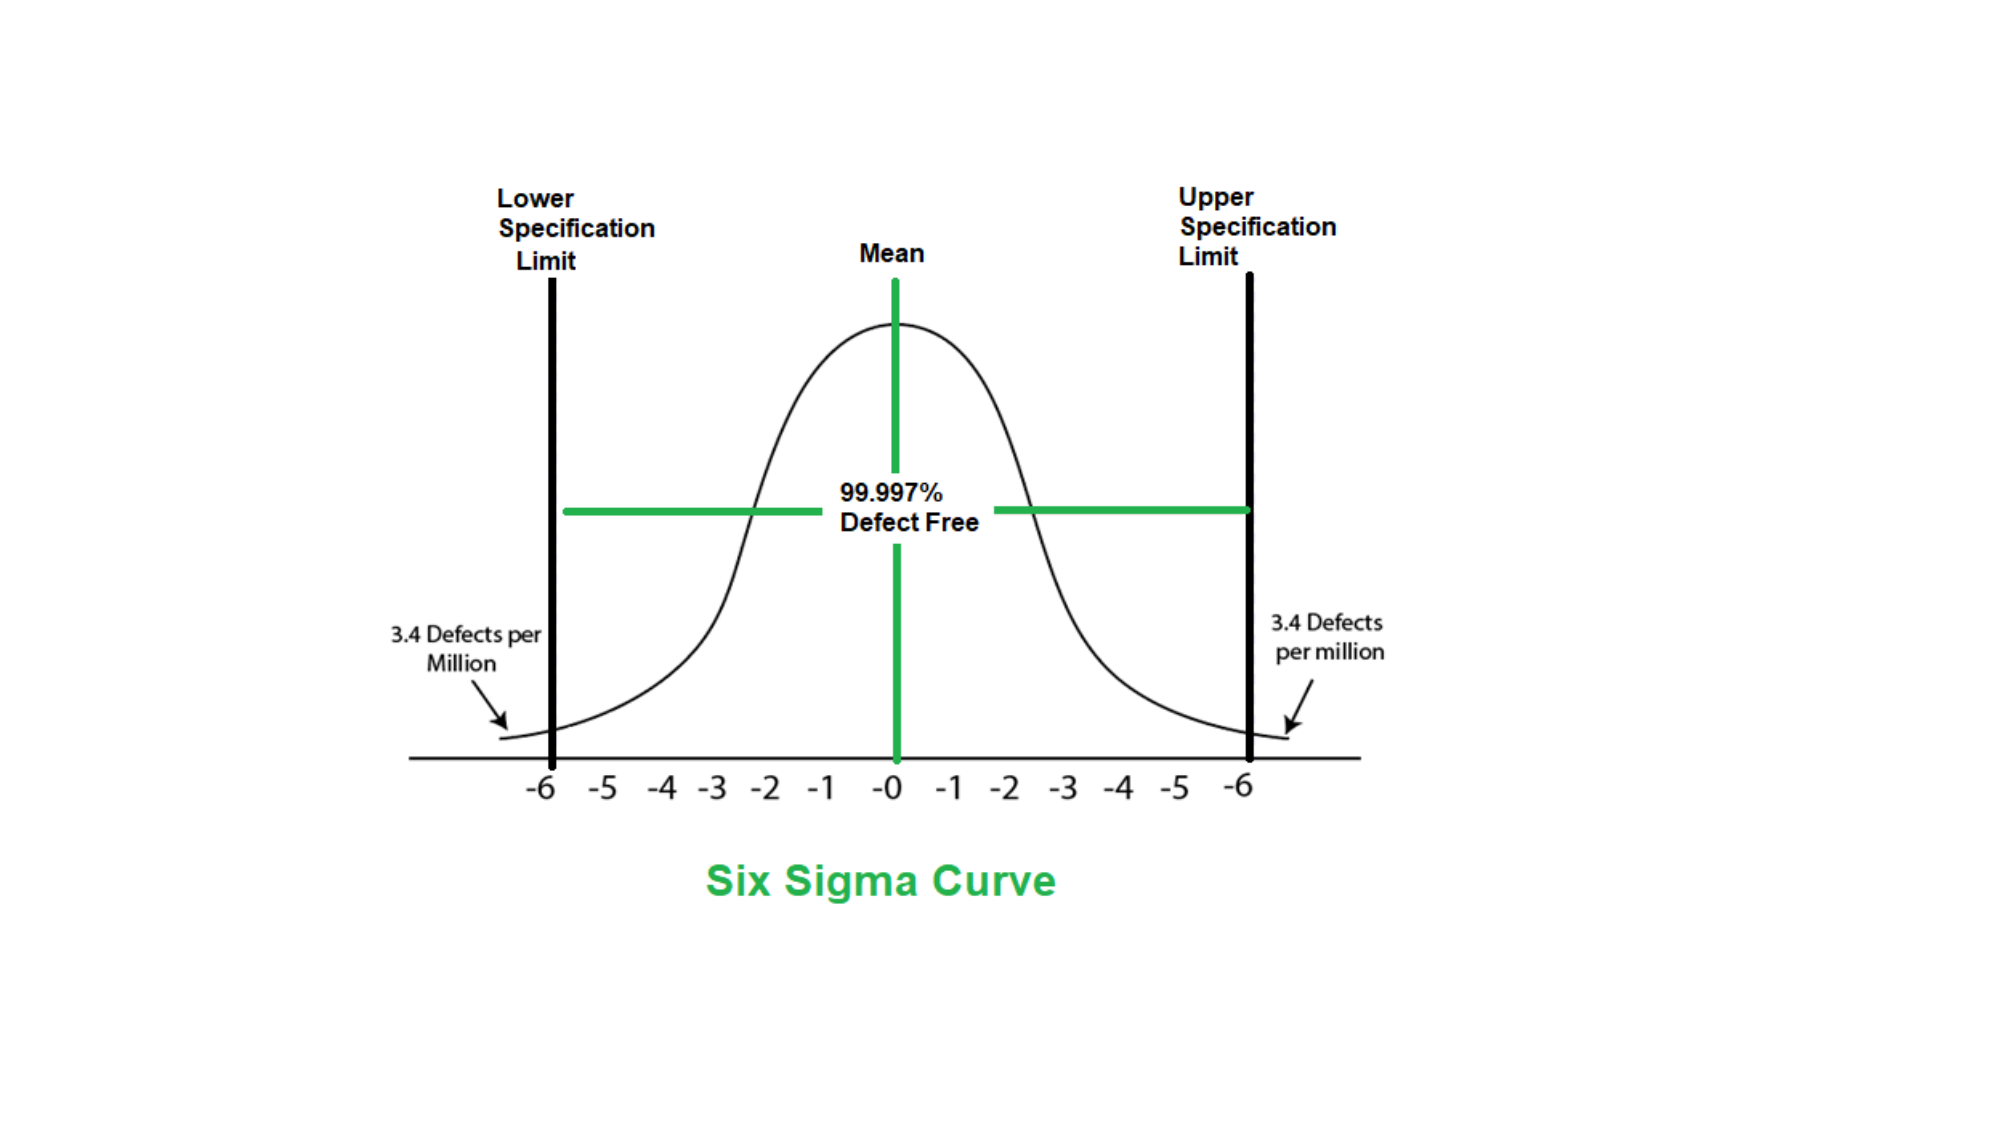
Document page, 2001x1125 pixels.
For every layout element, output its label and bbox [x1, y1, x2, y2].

picture [385, 181, 1586, 943]
